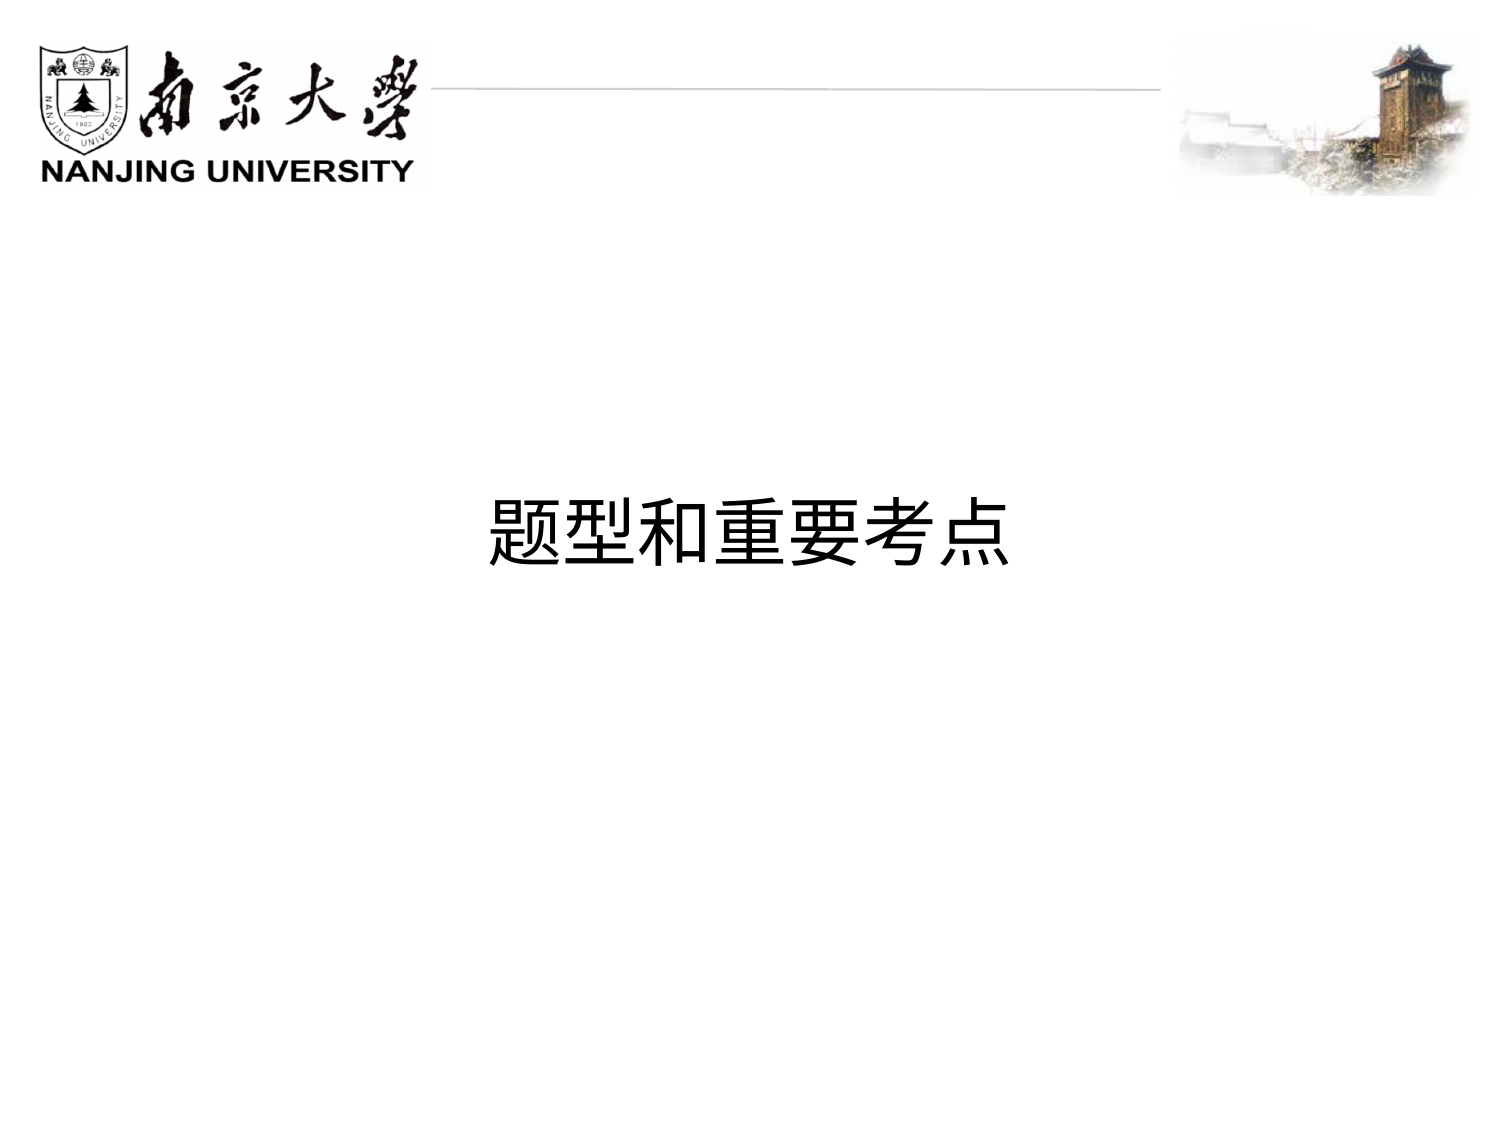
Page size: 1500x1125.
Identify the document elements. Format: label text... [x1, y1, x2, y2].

picture [1174, 30, 1475, 196]
title 题型和重要考点 [70, 397, 1430, 585]
picture [37, 40, 431, 195]
